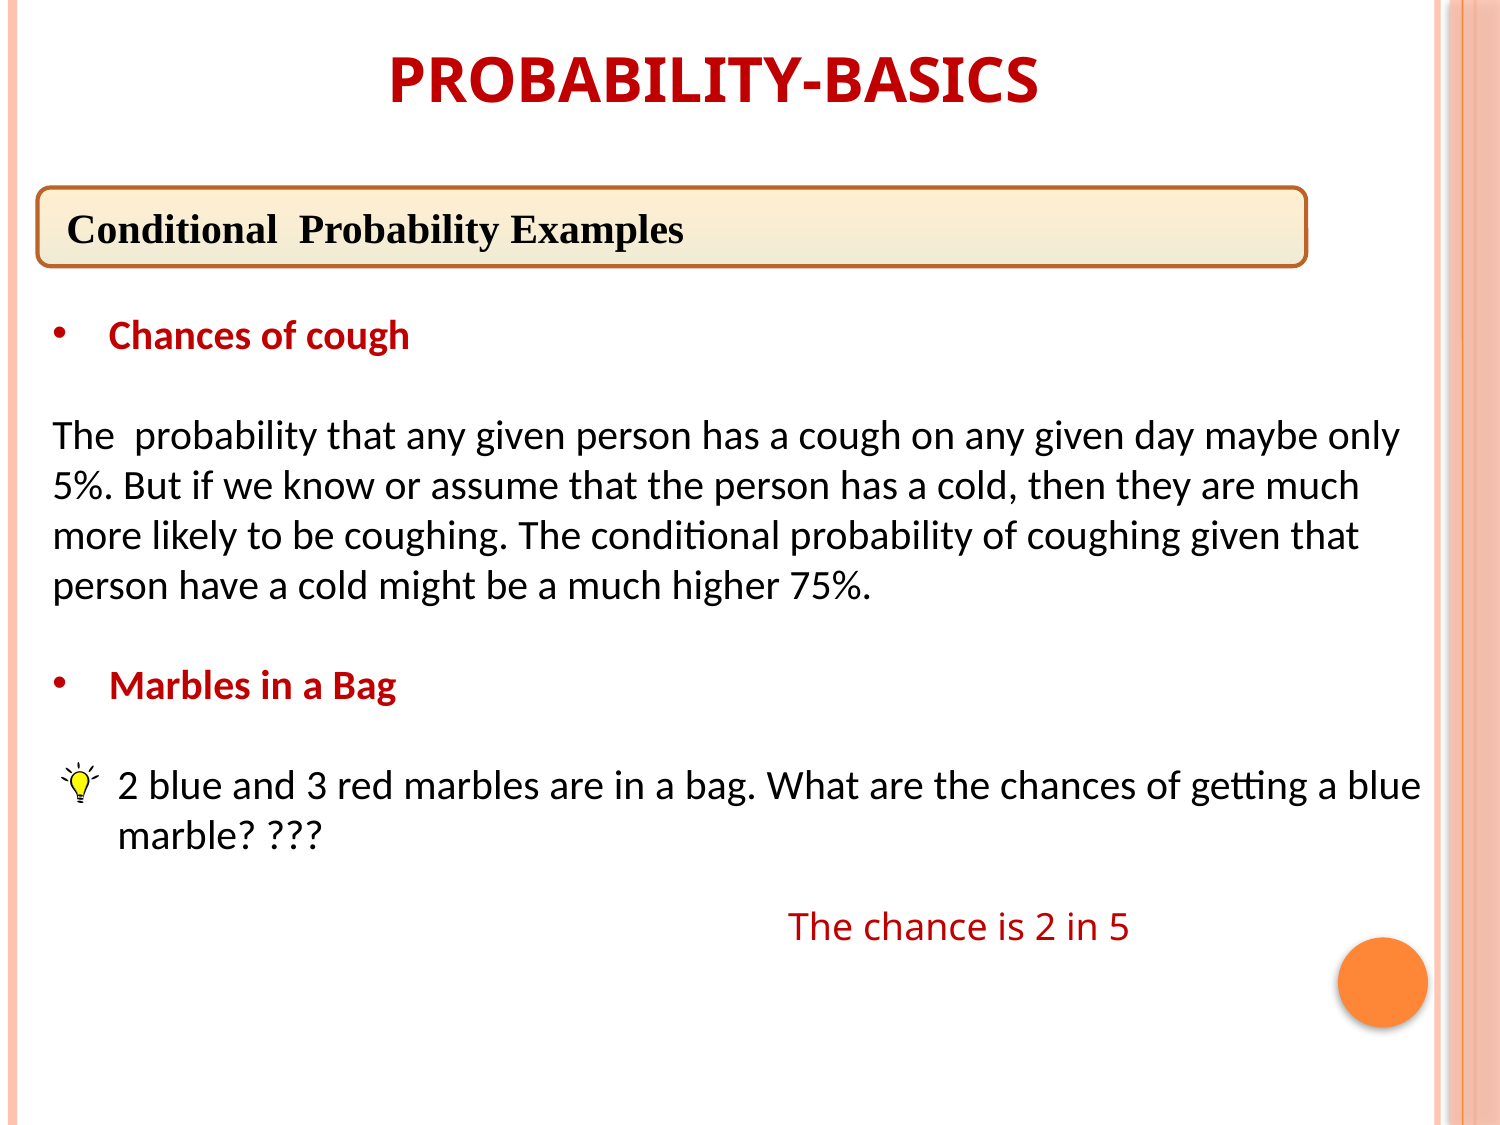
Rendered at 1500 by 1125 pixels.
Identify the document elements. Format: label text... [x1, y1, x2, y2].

picture [61, 762, 101, 803]
text_box Chances of cough The probability that any given person has a cough on any given day maybe only 5%. But if we know or assume that the person has a cold, then they are much more likely to be coughing. The conditional probability of coughing given that person have a cold might be a much higher 75%. Marbles in a Bag 2 blue and 3 red marbles are in a bag. What are the chances of getting a blue marble? ??? [37, 299, 1438, 865]
text_box Conditional Probability Examples [35, 185, 1309, 269]
text_box Probability-Basics [99, 37, 1325, 115]
text_box The chance is 2 in 5 [773, 895, 1146, 956]
